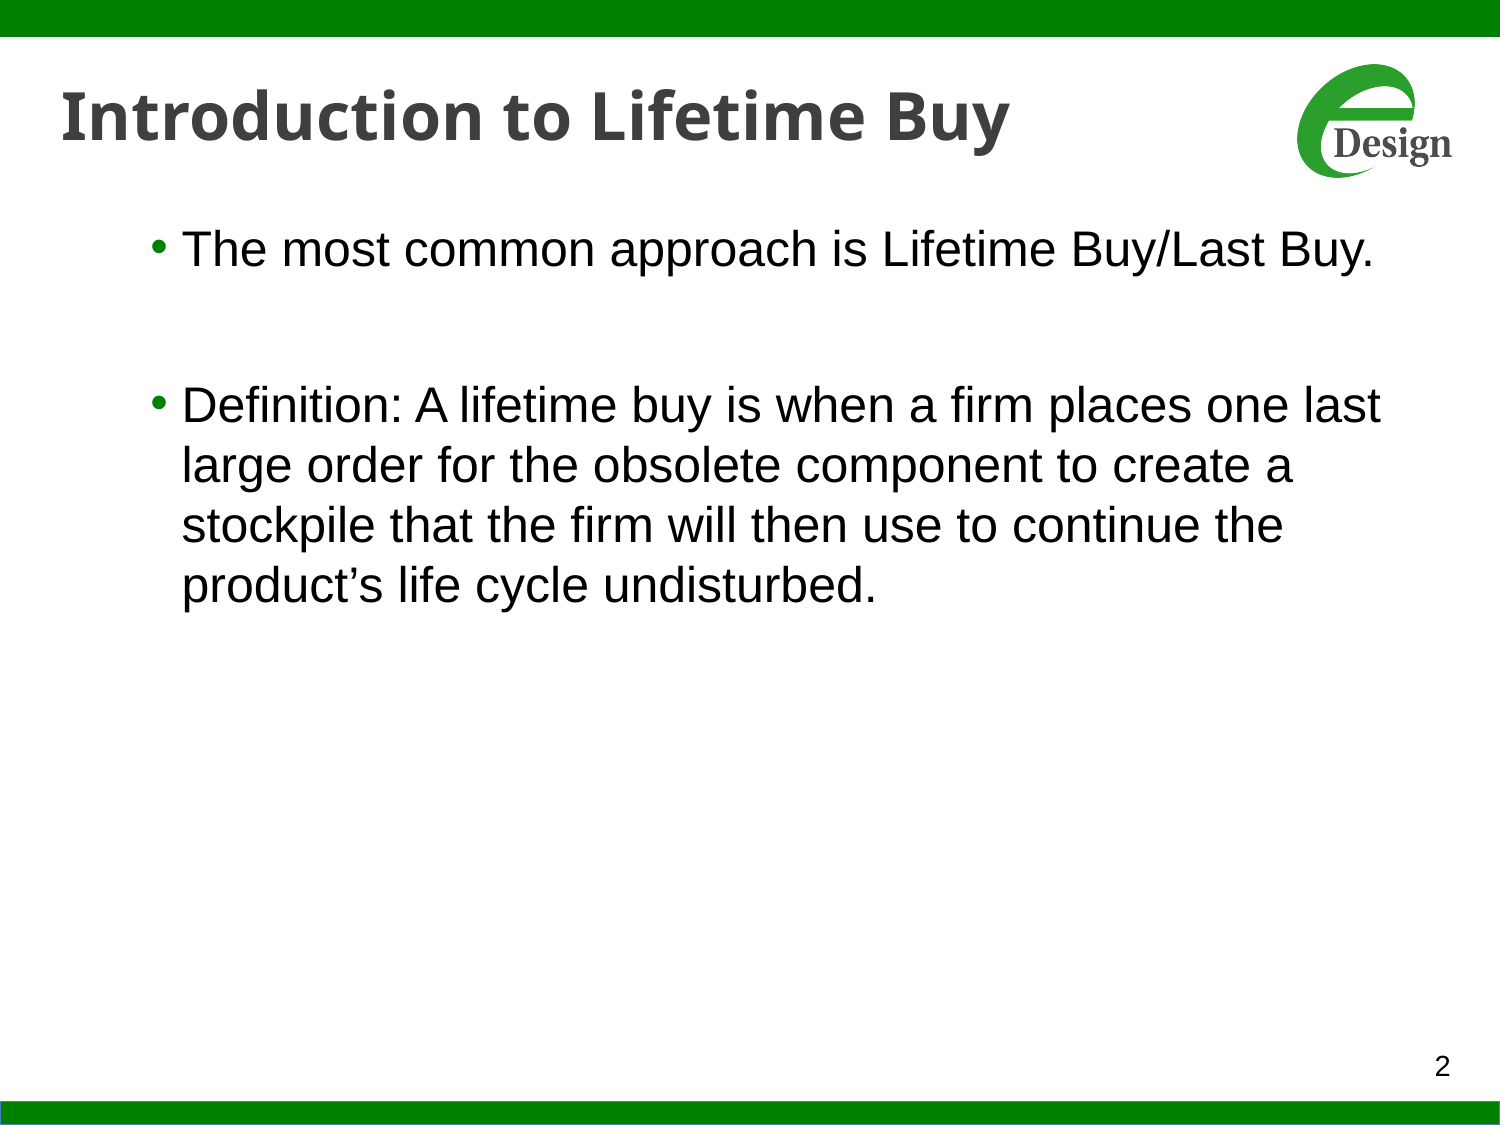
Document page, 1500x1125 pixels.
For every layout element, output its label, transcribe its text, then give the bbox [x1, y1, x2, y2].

text_box 2 [1419, 1039, 1500, 1090]
picture [1297, 64, 1452, 178]
title Introduction to Lifetime Buy [46, 61, 1445, 167]
list The most common approach is Lifetime Buy/Last Buy. Definition: A lifetime buy is when a firm places one last large order for the obsolete component to create a stockpile that the firm will then use to continue the product’s life cycle undisturbed. [72, 208, 1405, 1003]
